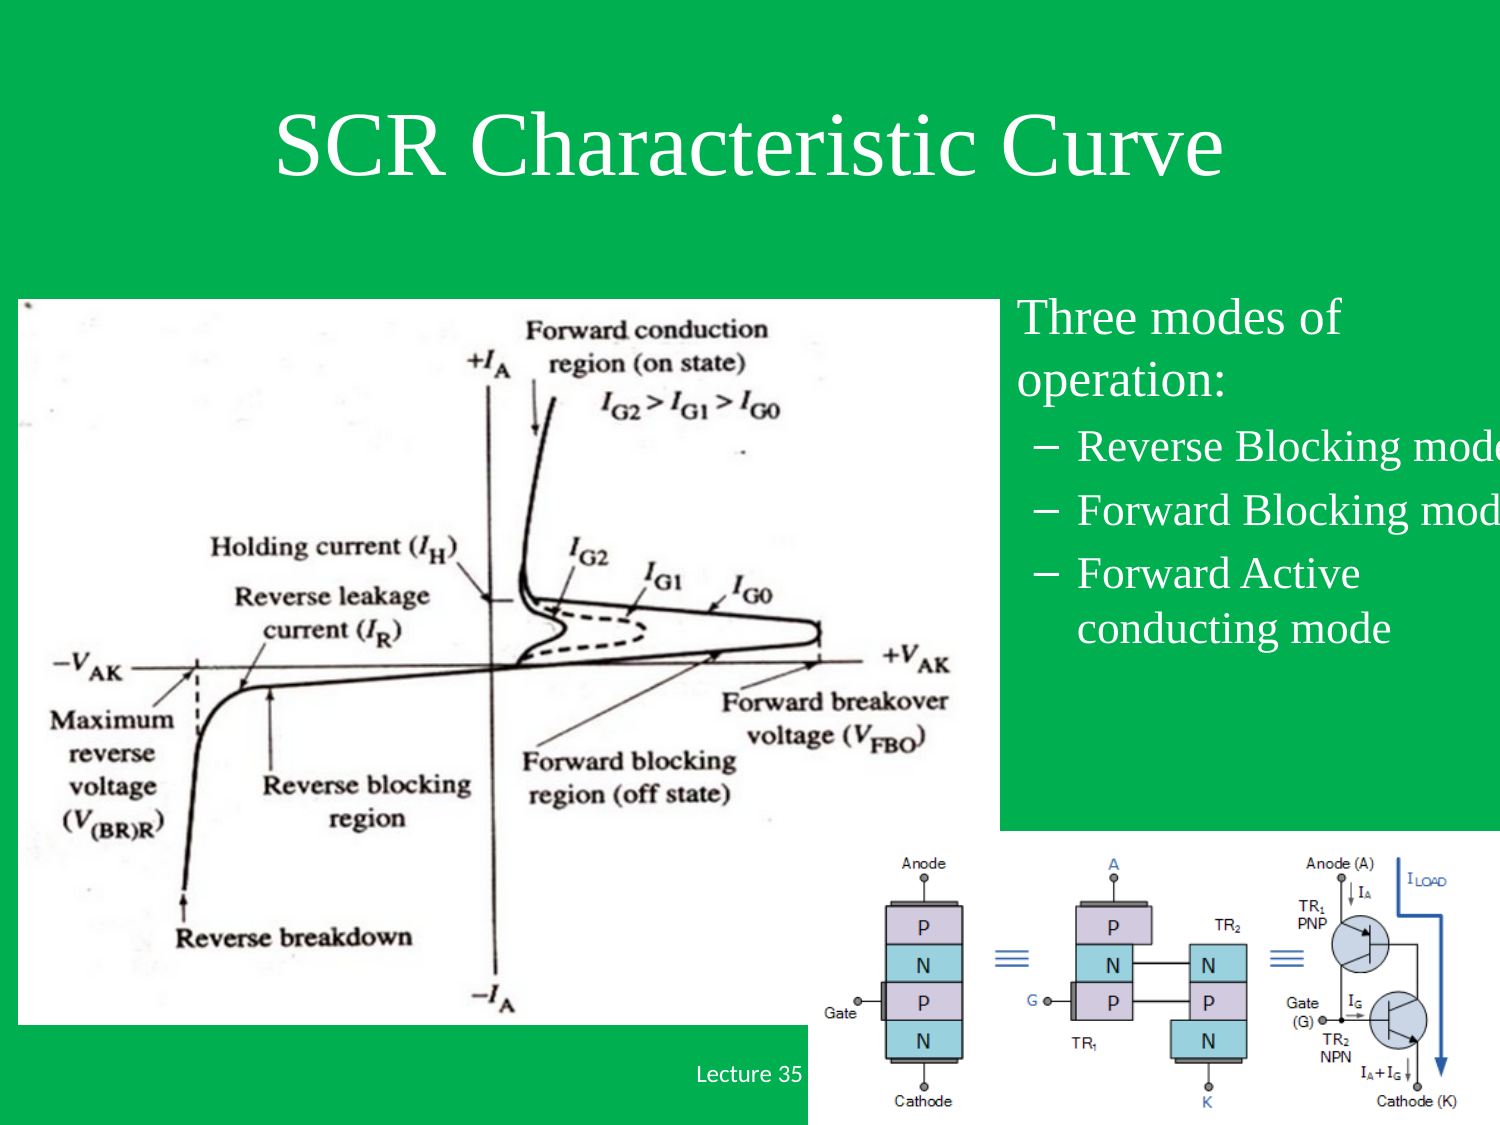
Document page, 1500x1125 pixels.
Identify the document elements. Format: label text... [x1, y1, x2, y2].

list Three modes of operation: Reverse Blocking mode Forward Blocking mode Forward Active conducting mode [950, 275, 1500, 739]
picture [17, 299, 1500, 1125]
footer Lecture 35 [512, 1042, 803, 1103]
title SCR Characteristic Curve [75, 45, 1425, 233]
